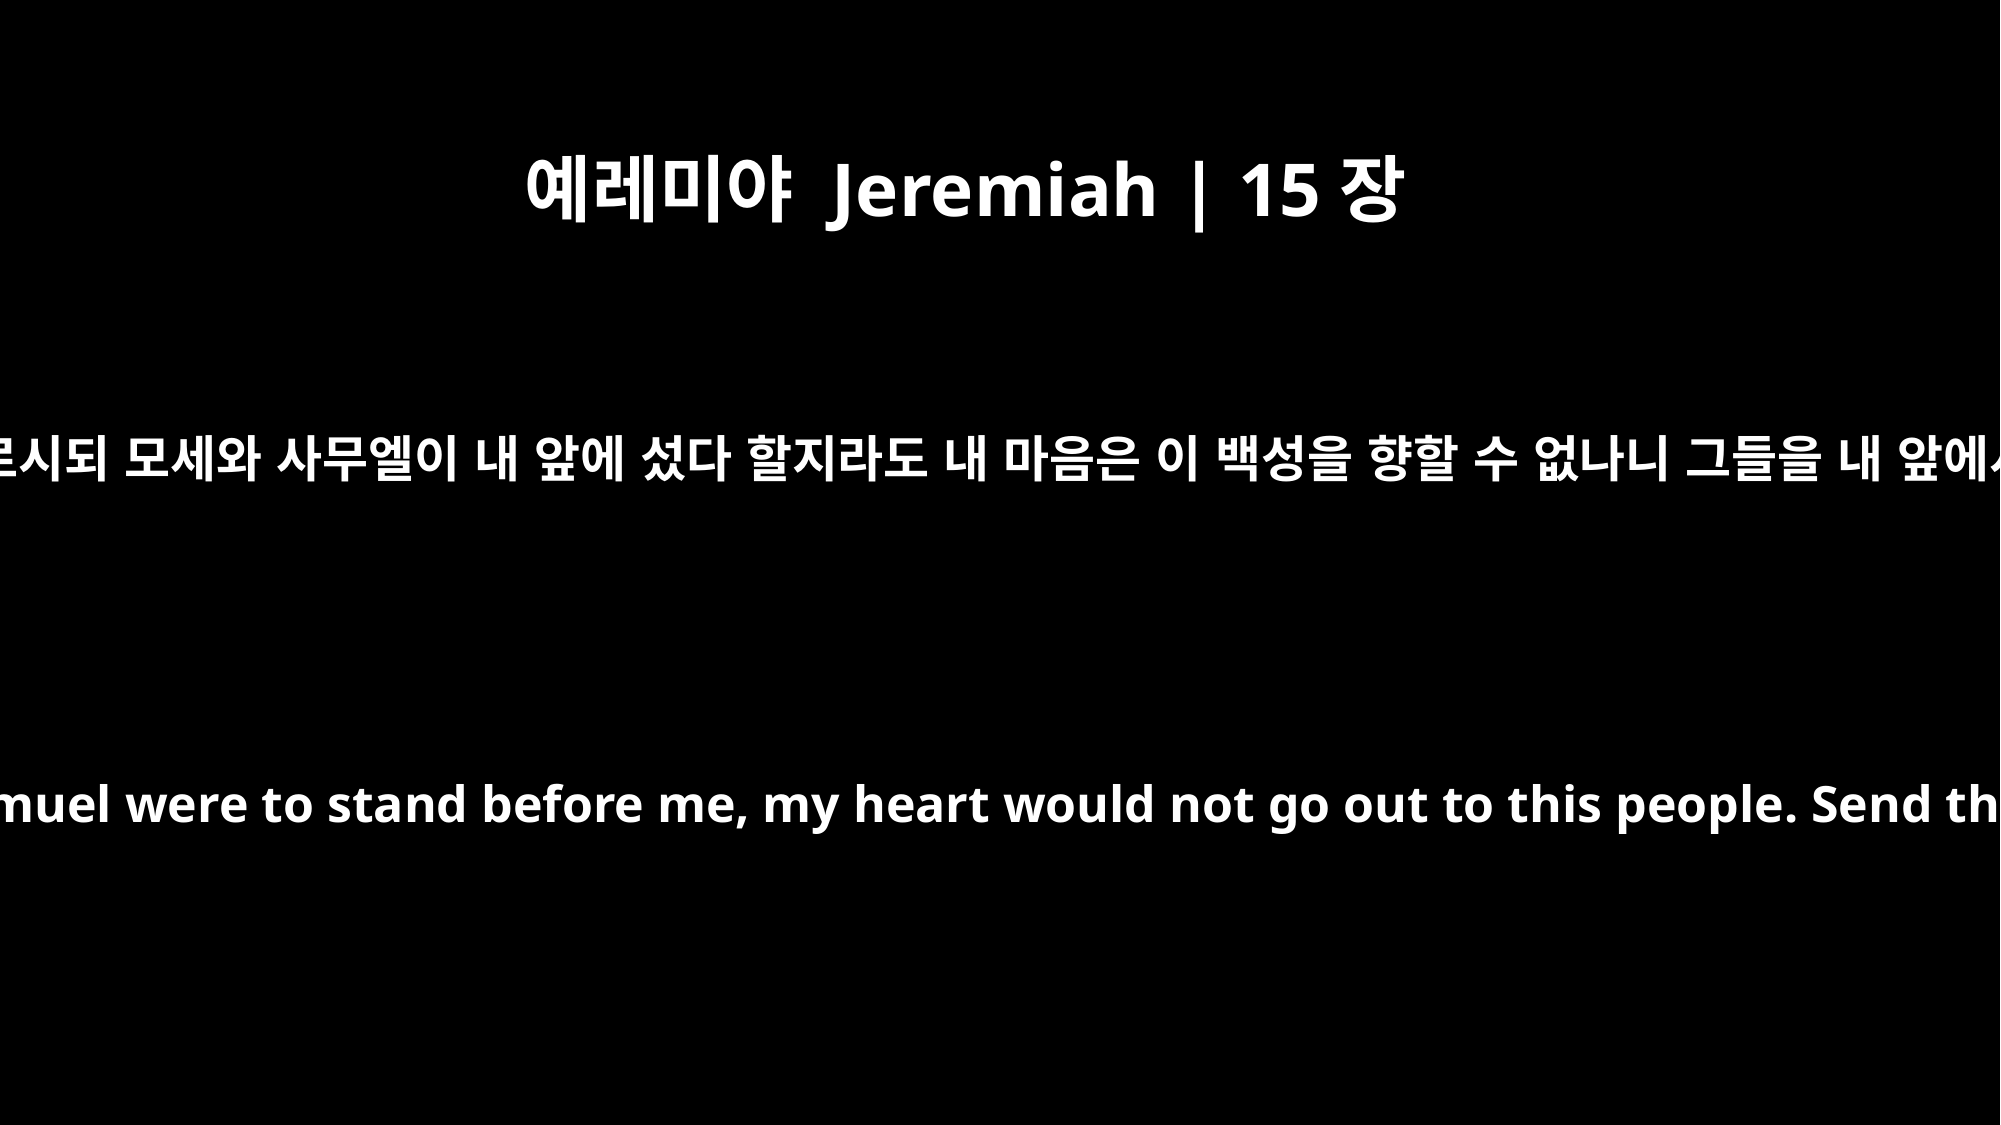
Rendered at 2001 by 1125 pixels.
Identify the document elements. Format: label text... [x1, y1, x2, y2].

text_box 1 여호와께서 내게 이르시되 모세와 사무엘이 내 앞에 섰다 할지라도 내 마음은 이 백성을 향할 수 없나니 그들을 내 앞에서 쫓아 내보내라 [0, 359, 2000, 495]
text_box Then the LORD said to me: "Even if Moses and Samuel were to stand before me, my heart would not go out to this people. Send them away from my presence! Let them go! [0, 764, 2000, 840]
text_box 예레미야 Jeremiah | 15장 [510, 136, 1422, 239]
